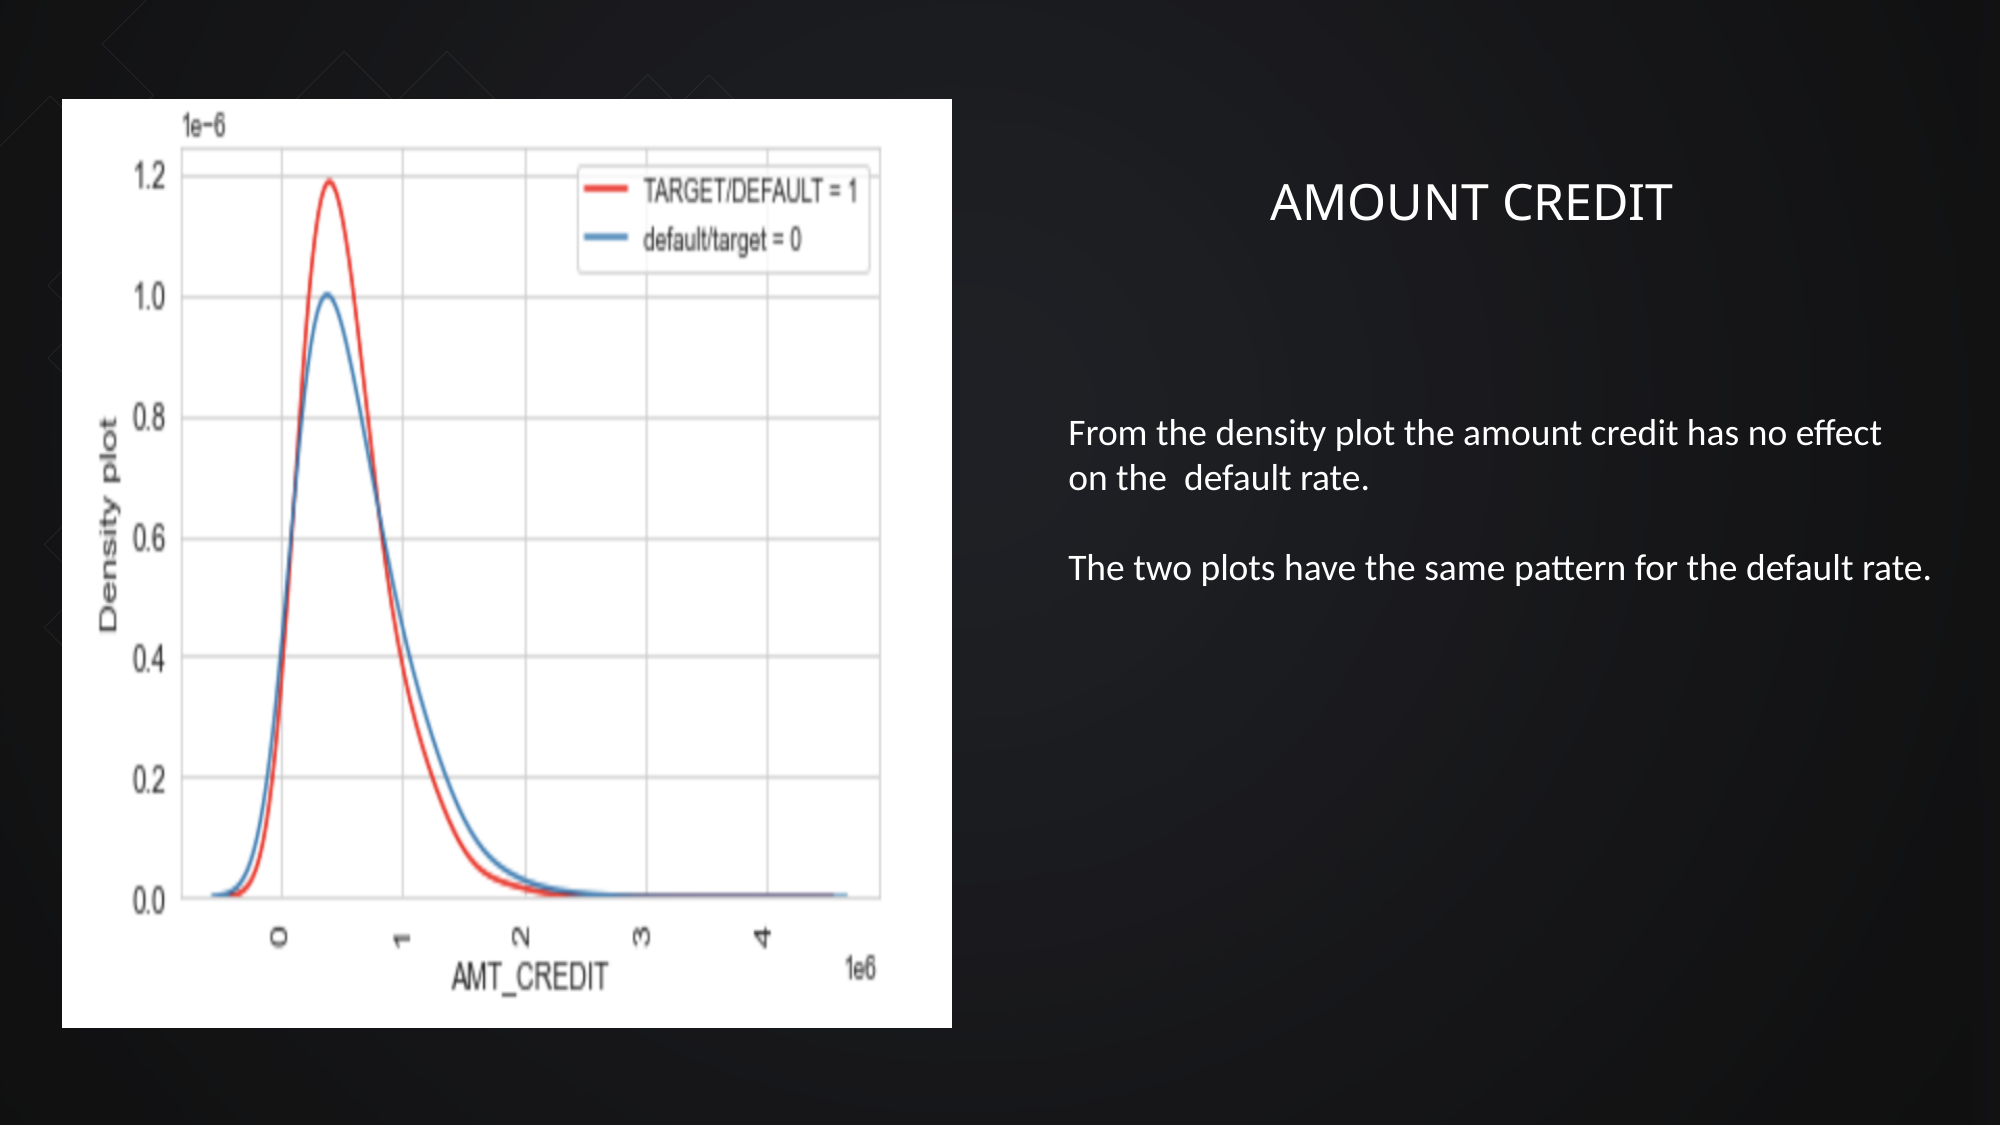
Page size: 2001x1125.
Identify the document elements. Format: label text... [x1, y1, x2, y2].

picture [62, 99, 952, 1028]
text_box From the density plot the amount credit has no effect on the default rate. The two plots have the same pattern for the default rate. [1053, 400, 1949, 596]
text_box AMOUNT CREDIT [1204, 162, 1740, 238]
